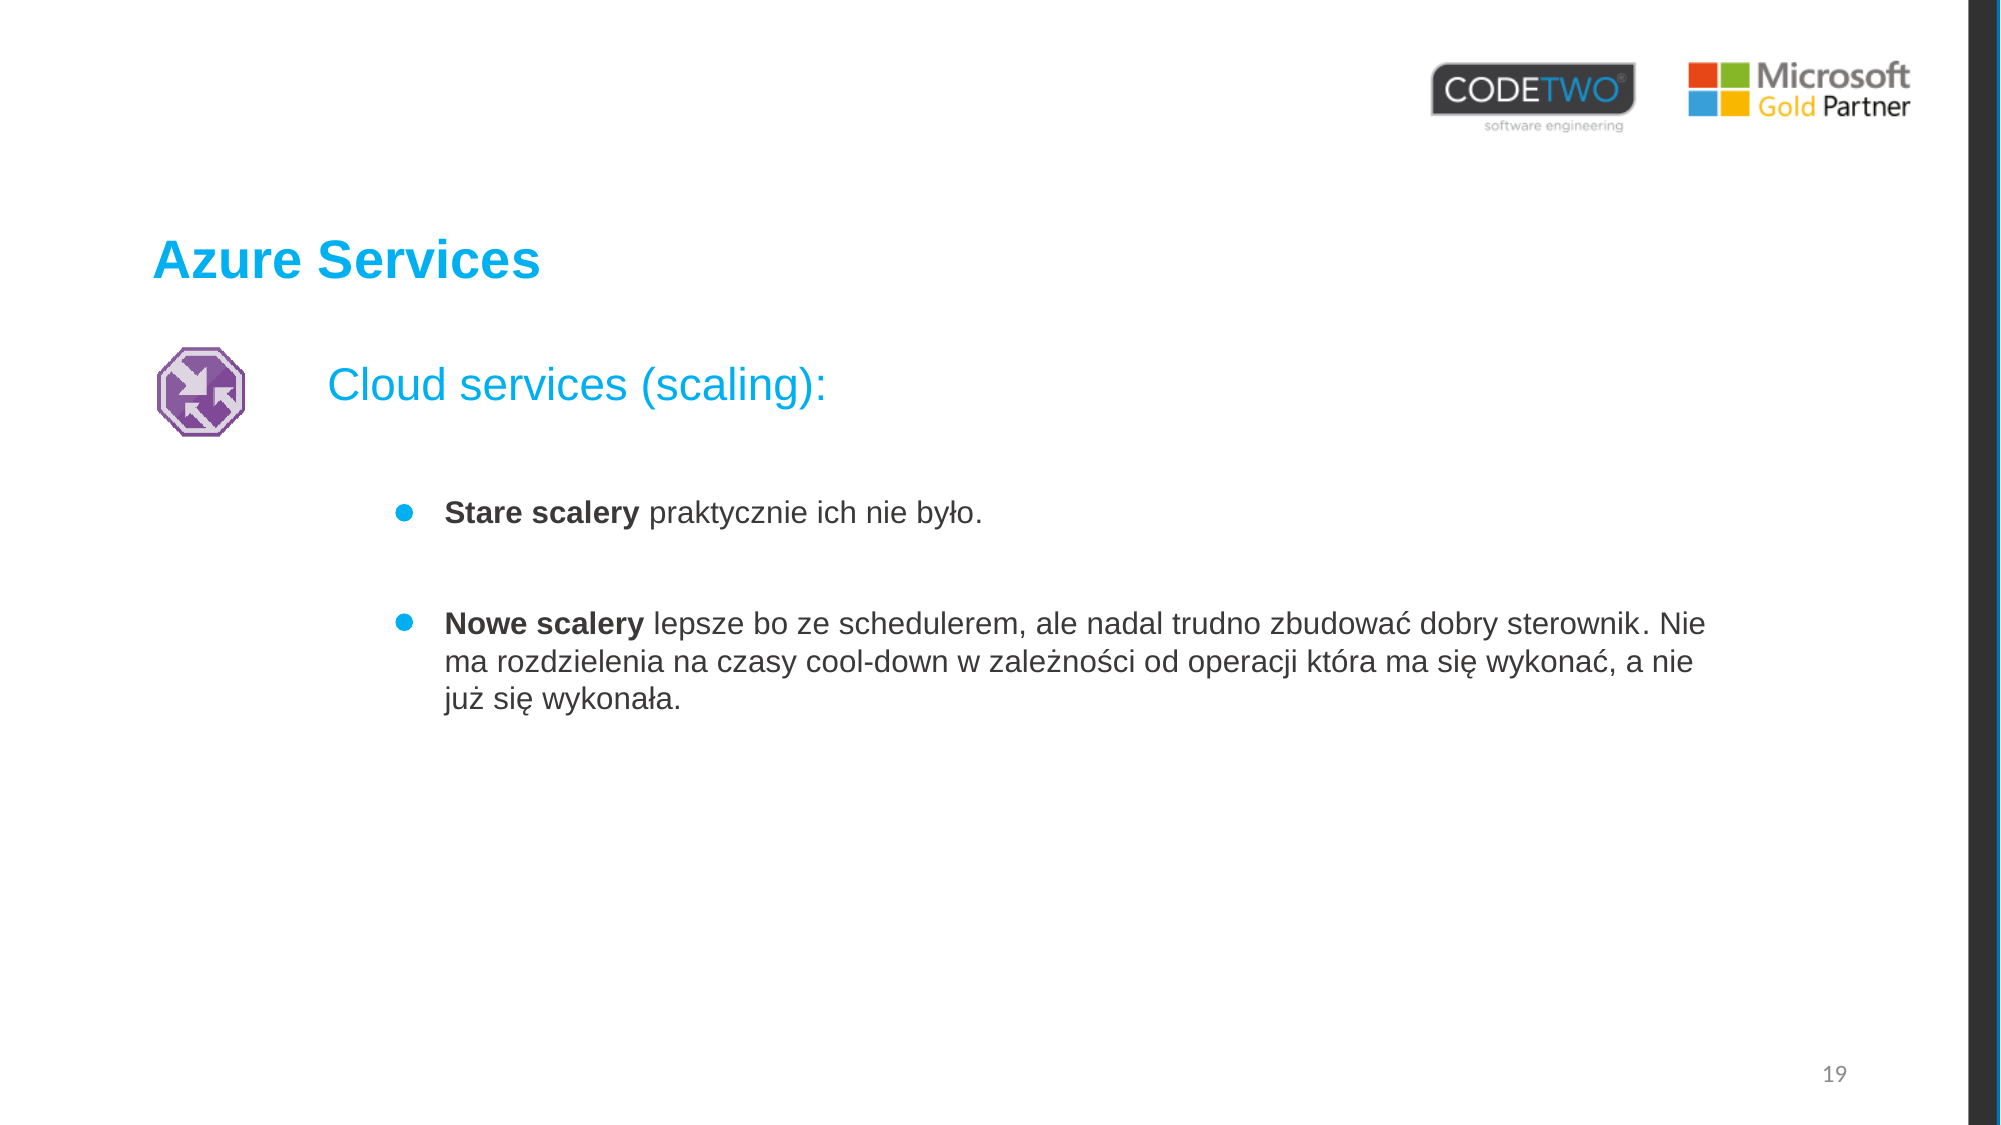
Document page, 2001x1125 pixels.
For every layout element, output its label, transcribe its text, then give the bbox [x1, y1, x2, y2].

slide_number 19 [1412, 1042, 1863, 1103]
text_box [394, 502, 415, 523]
text_box Nowe scalery lepsze bo ze schedulerem, ale nadal trudno zbudować dobry sterownik. Nie ma rozdzielenia na czasy cool-down w zależności od operacji która ma się wykonać, a nie już się wykonała. [429, 595, 1758, 730]
text_box Azure Services [137, 217, 1683, 298]
list Cloud services (scaling): [312, 353, 1863, 430]
picture [0, 0, 2001, 1125]
text_box Stare scalery praktycznie ich nie było. [429, 484, 1758, 595]
text_box [394, 612, 415, 633]
